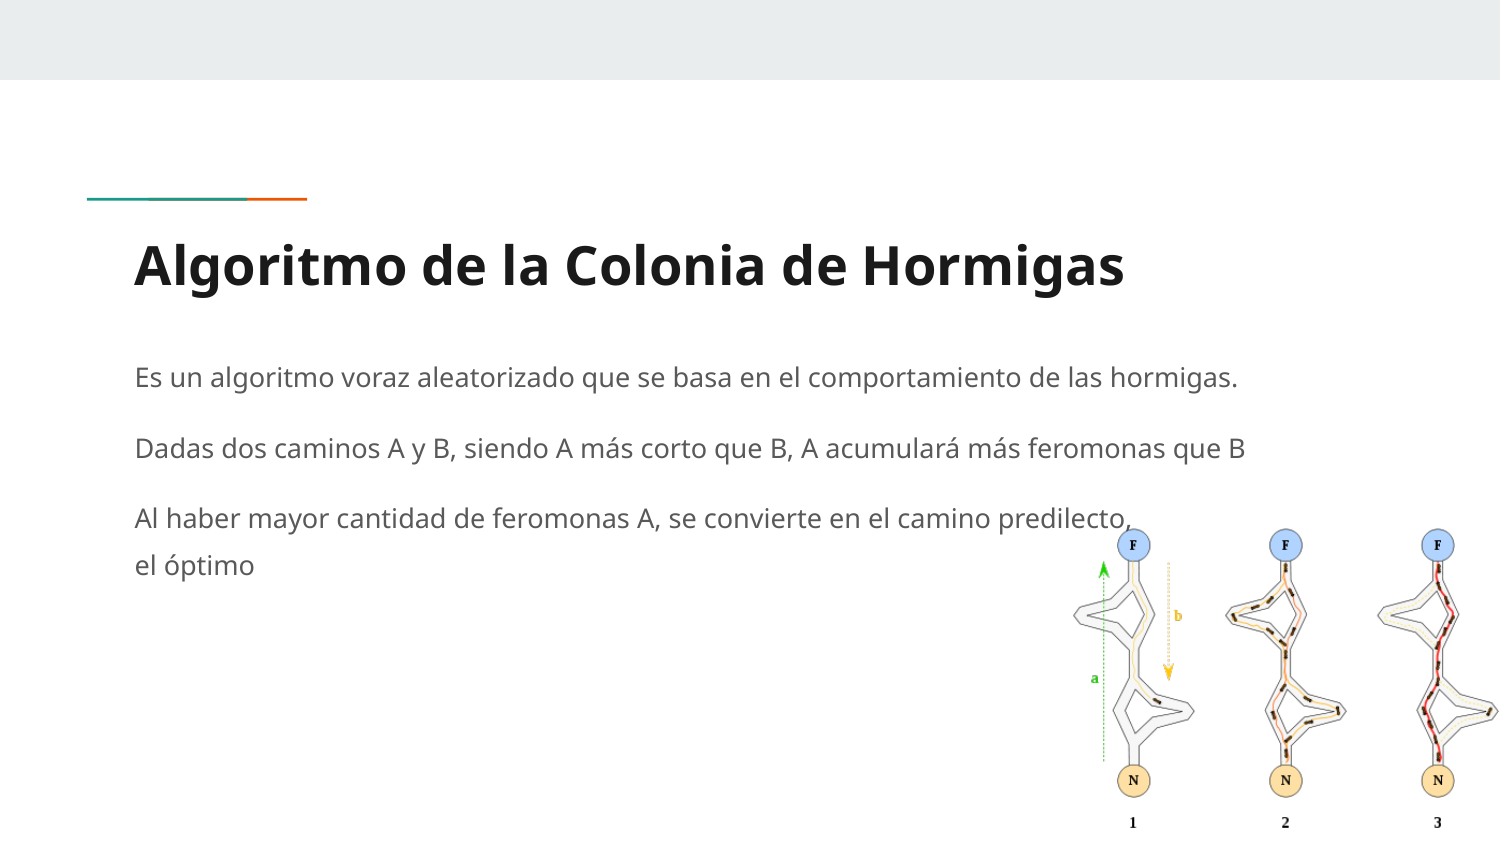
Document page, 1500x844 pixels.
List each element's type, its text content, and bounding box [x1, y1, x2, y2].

title Algoritmo de la Colonia de Hormigas [119, 216, 1381, 305]
list Es un algoritmo voraz aleatorizado que se basa en el comportamiento de las hormigas. Dadas dos caminos A y B, siendo A más corto que B, A acumulará más feromonas que B Al haber mayor cantidad de feromonas A, se convierte en el camino predilecto, el óptimo [119, 341, 1381, 712]
picture [1071, 521, 1500, 844]
